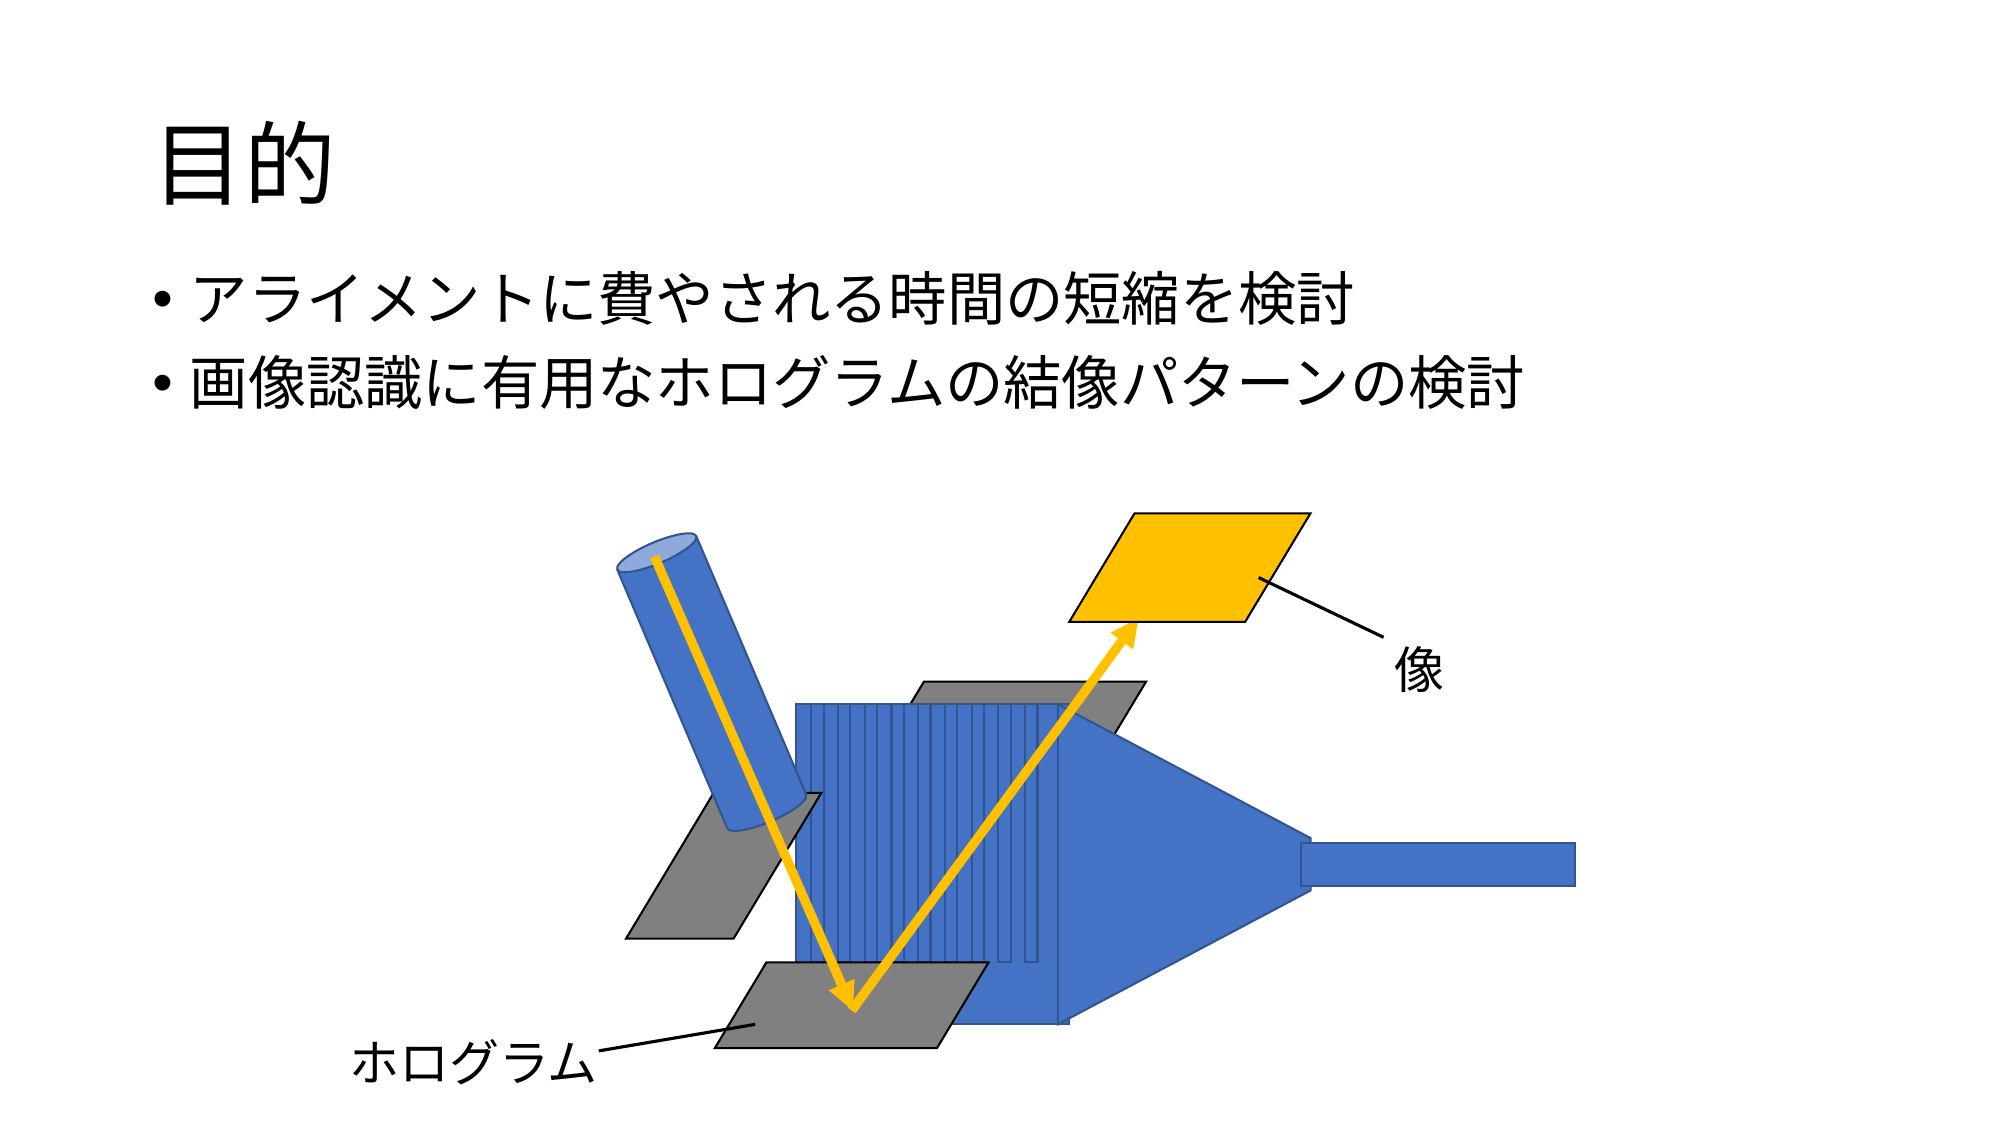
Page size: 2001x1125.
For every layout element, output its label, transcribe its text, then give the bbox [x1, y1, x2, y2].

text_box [334, 513, 1576, 1098]
title 目的 [137, 59, 1863, 263]
list アライメントに費やされる時間の短縮を検討 画像認識に有用なホログラムの結像パターンの検討 [137, 263, 1863, 517]
